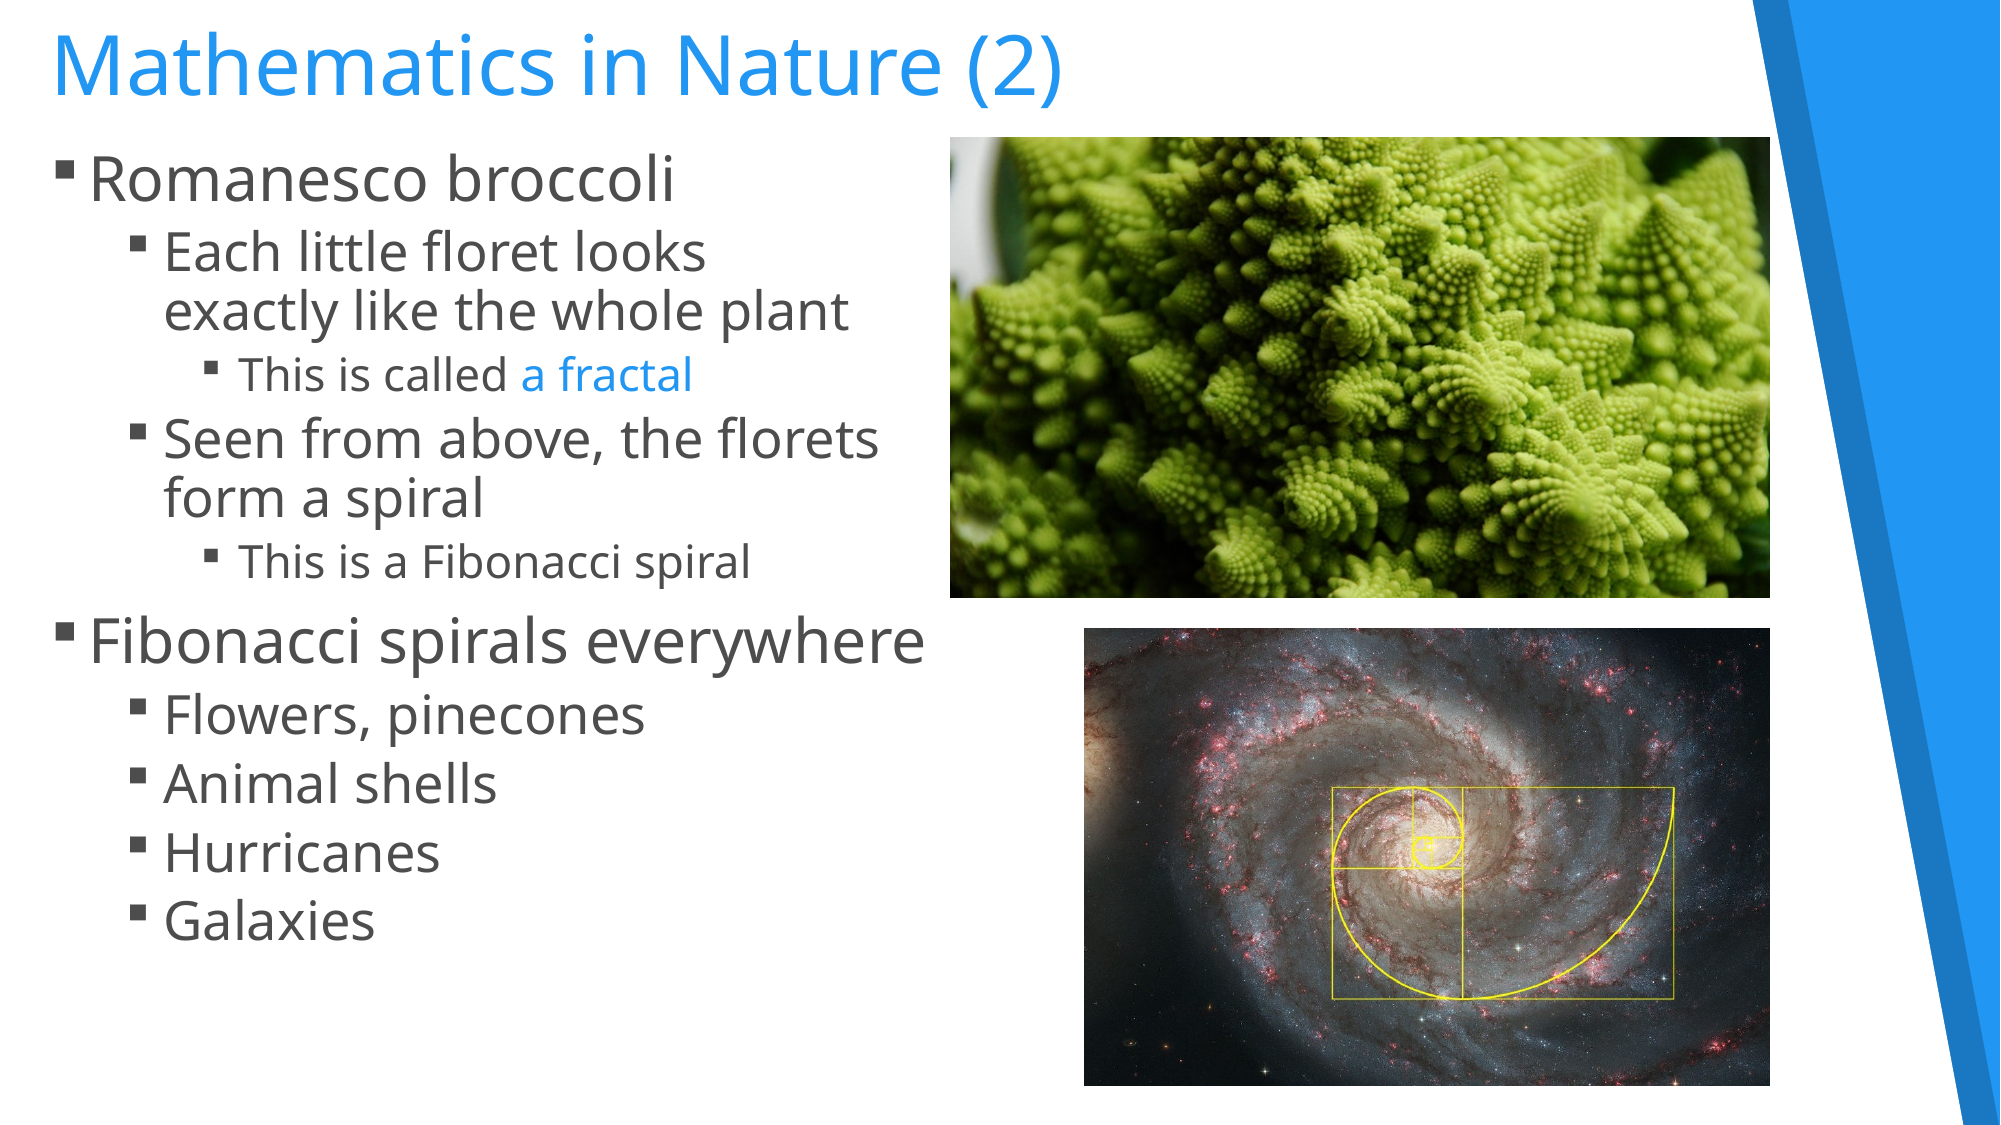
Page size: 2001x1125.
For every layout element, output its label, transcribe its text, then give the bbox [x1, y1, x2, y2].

picture [950, 136, 1770, 598]
text_box Mathematics in Nature (2) [35, 0, 1959, 137]
picture [1083, 628, 1770, 1086]
text_box Romanesco broccoli Each little floret looks exactly like the whole plant This is called a fractal Seen from above, the florets form a spiral This is a Fibonacci spiral Fibonacci spirals everywhere Flowers, pinecones Animal shells Hurricanes Galaxies [35, 139, 1959, 1103]
